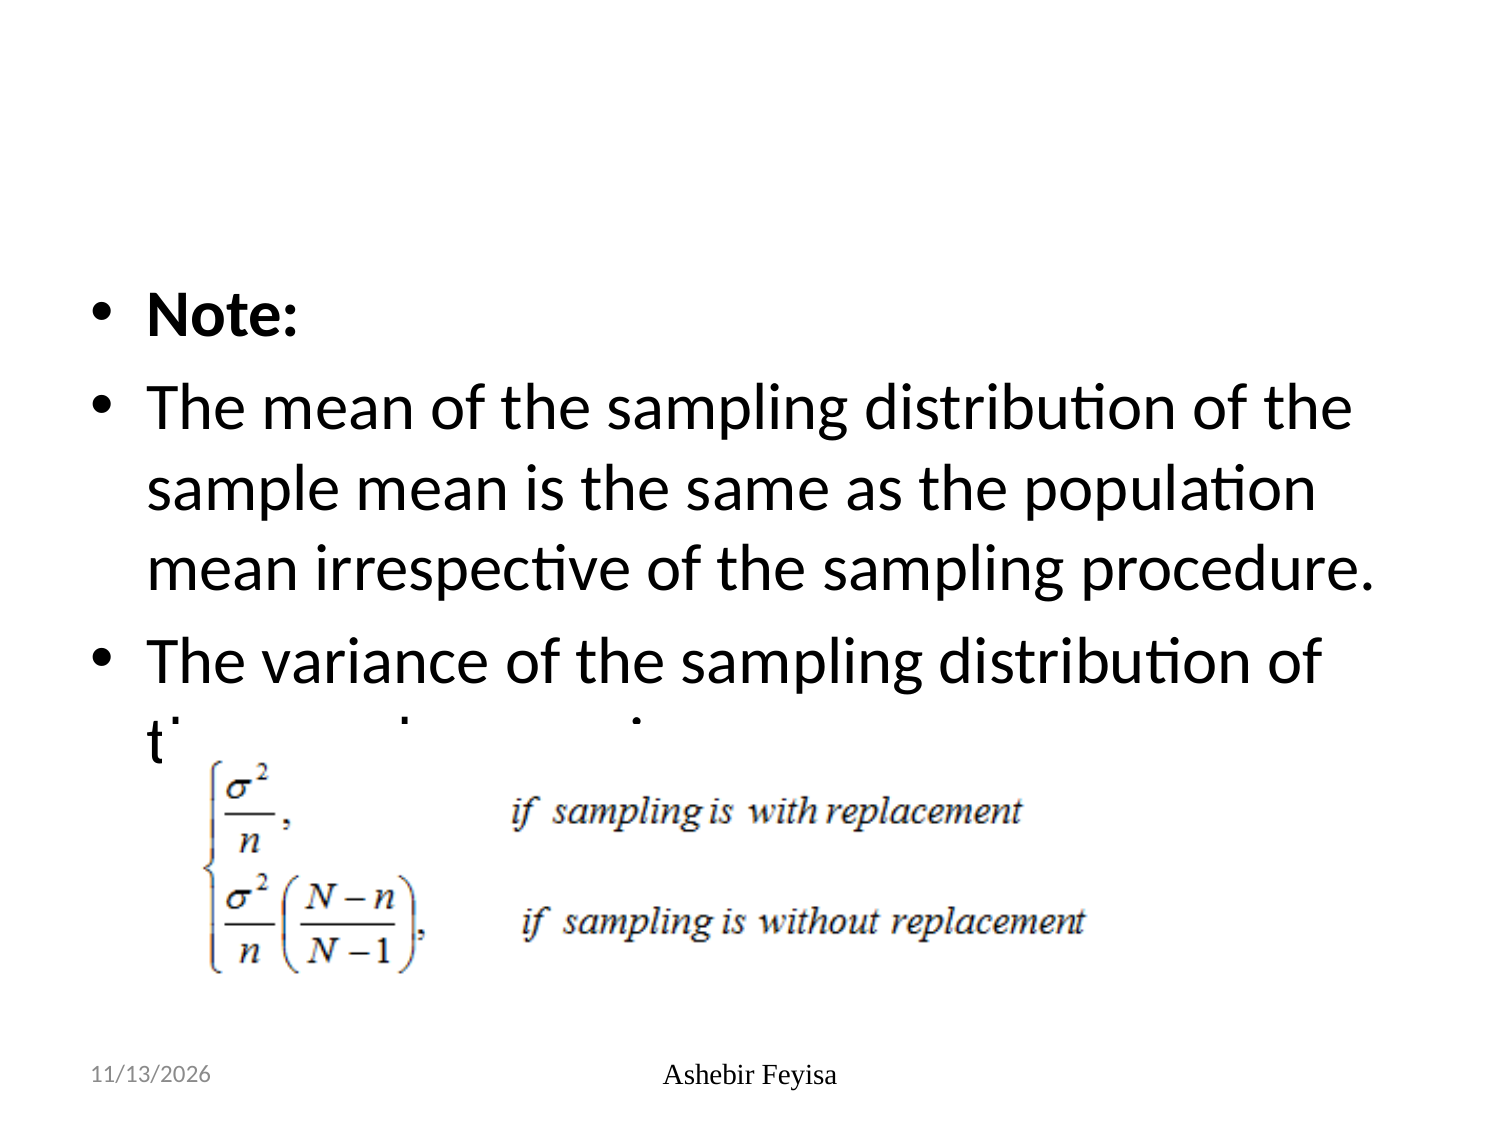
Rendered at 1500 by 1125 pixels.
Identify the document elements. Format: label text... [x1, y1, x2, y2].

picture [162, 724, 1113, 980]
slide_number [75, 1042, 425, 1103]
list Note: The mean of the sampling distribution of the sample mean is the same as the population mean irrespective of the sampling procedure. The variance of the sampling distribution of the sample mean is: [75, 262, 1425, 1005]
footer Ashebir Feyisa [512, 1042, 988, 1103]
